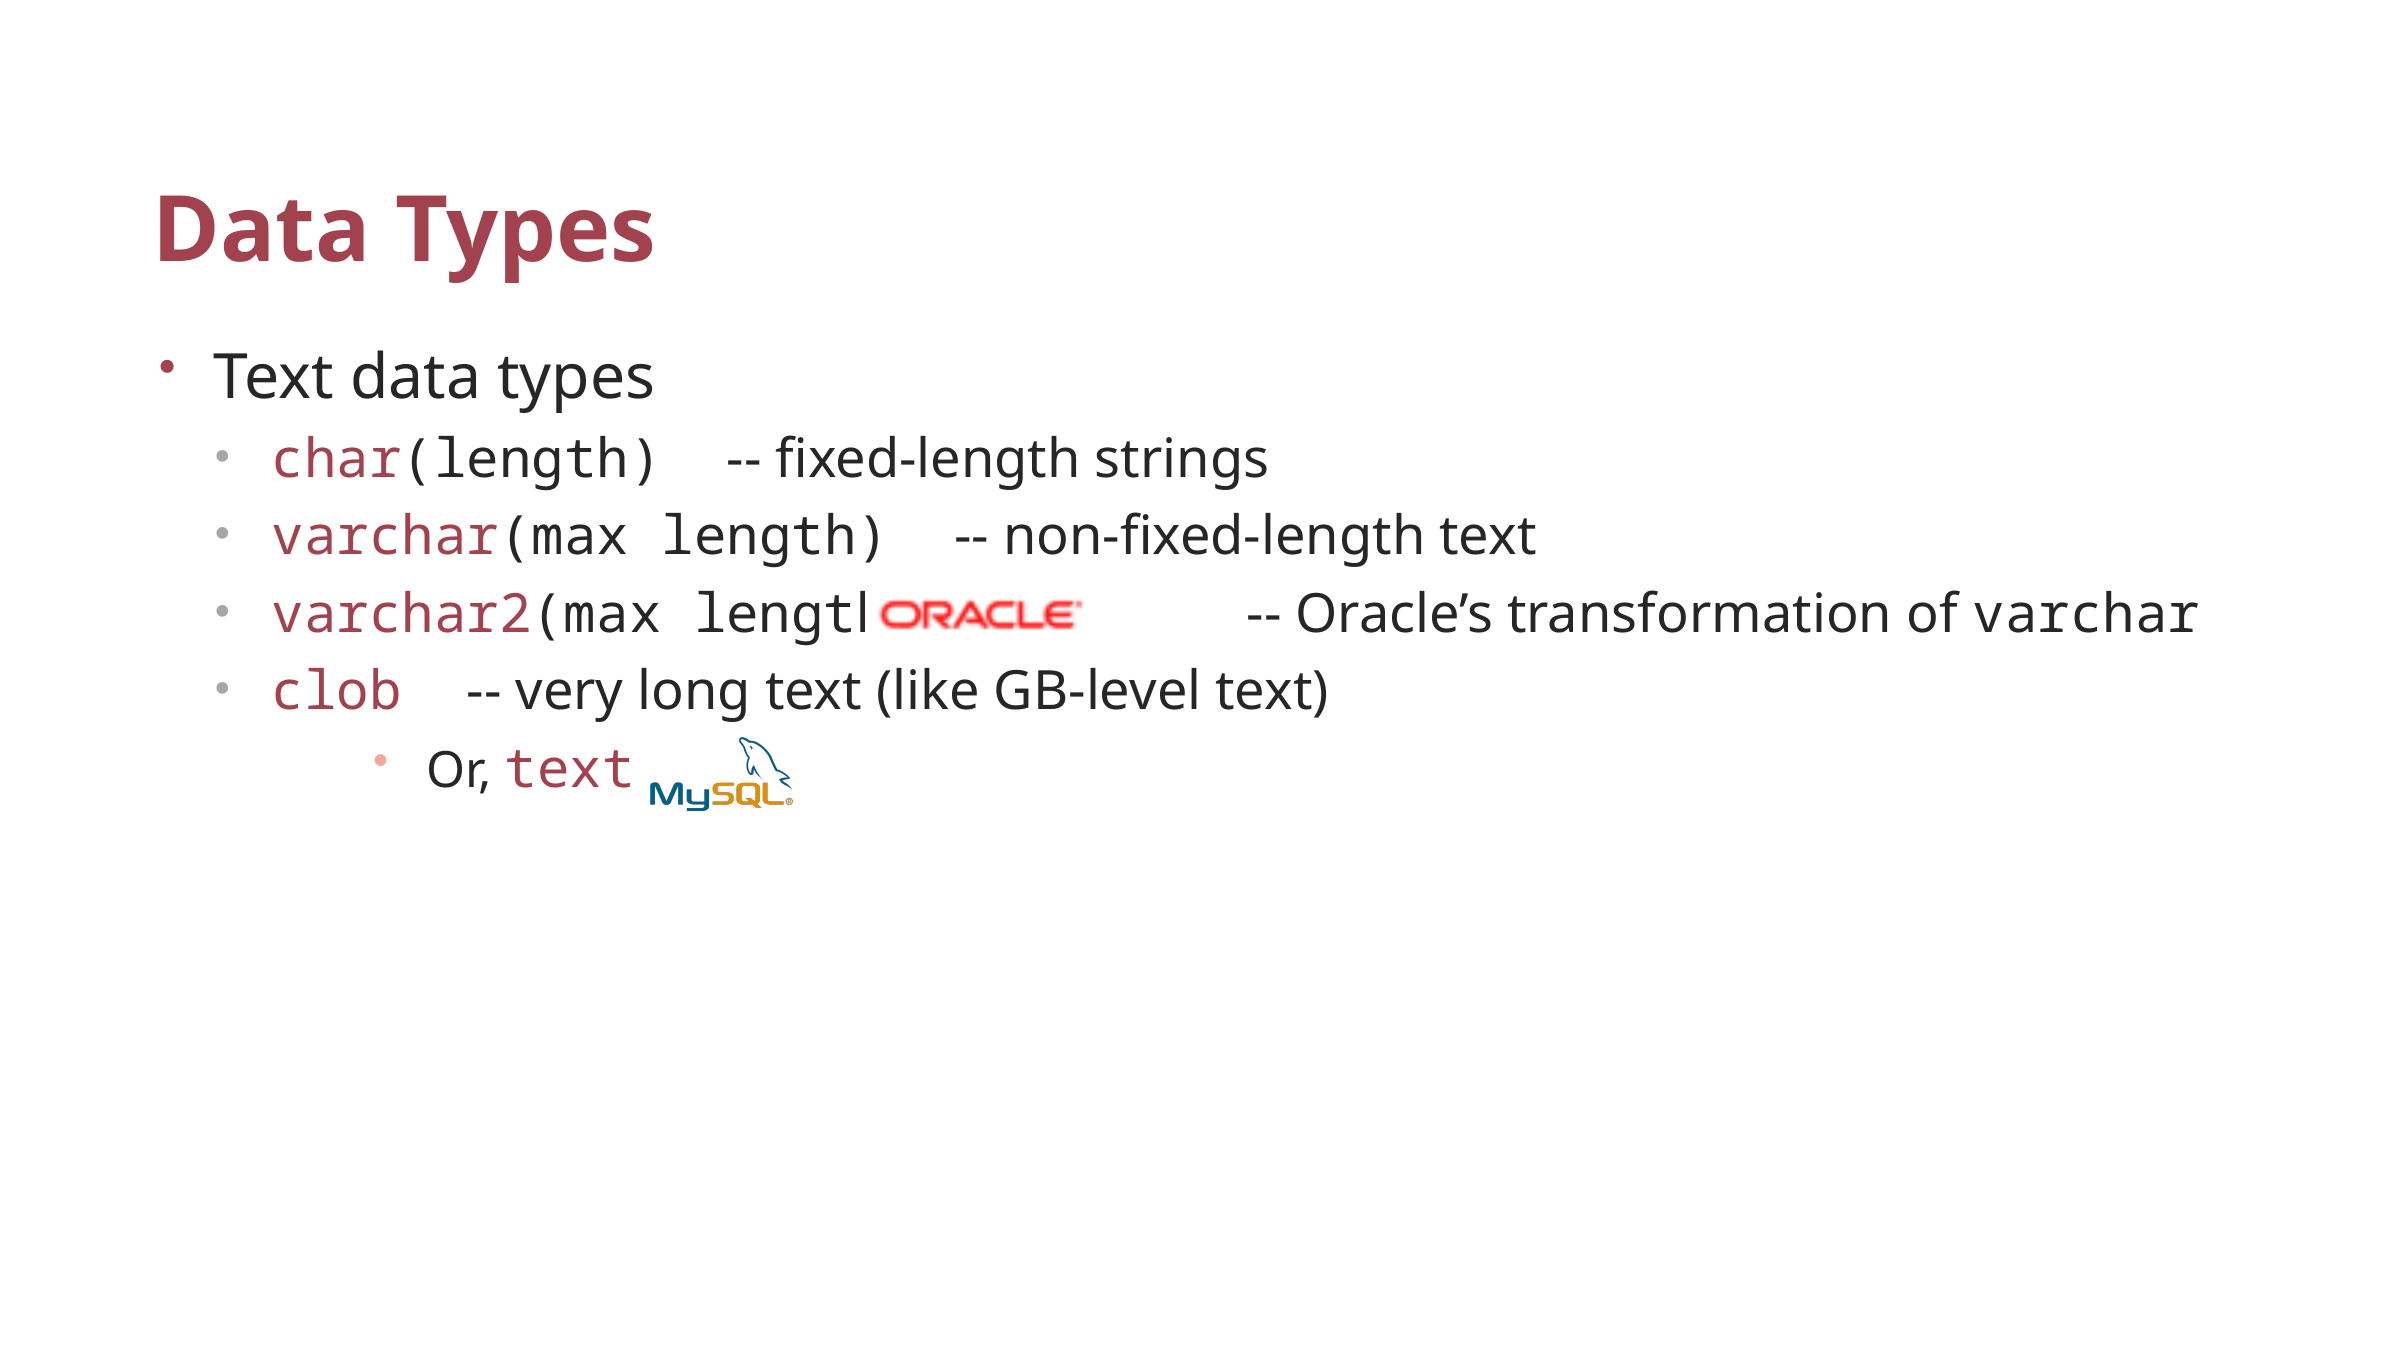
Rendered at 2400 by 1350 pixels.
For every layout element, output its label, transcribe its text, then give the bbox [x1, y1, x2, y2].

picture [649, 737, 793, 811]
title Data Types [137, 54, 2263, 288]
picture [865, 584, 1098, 648]
list Text data types char(length) -- fixed-length strings varchar(max length) -- non-fixed-length text varchar2(max length) -- Oracle’s transformation of varchar clob -- very long text (like GB-level text) Or, text [137, 324, 2350, 1200]
